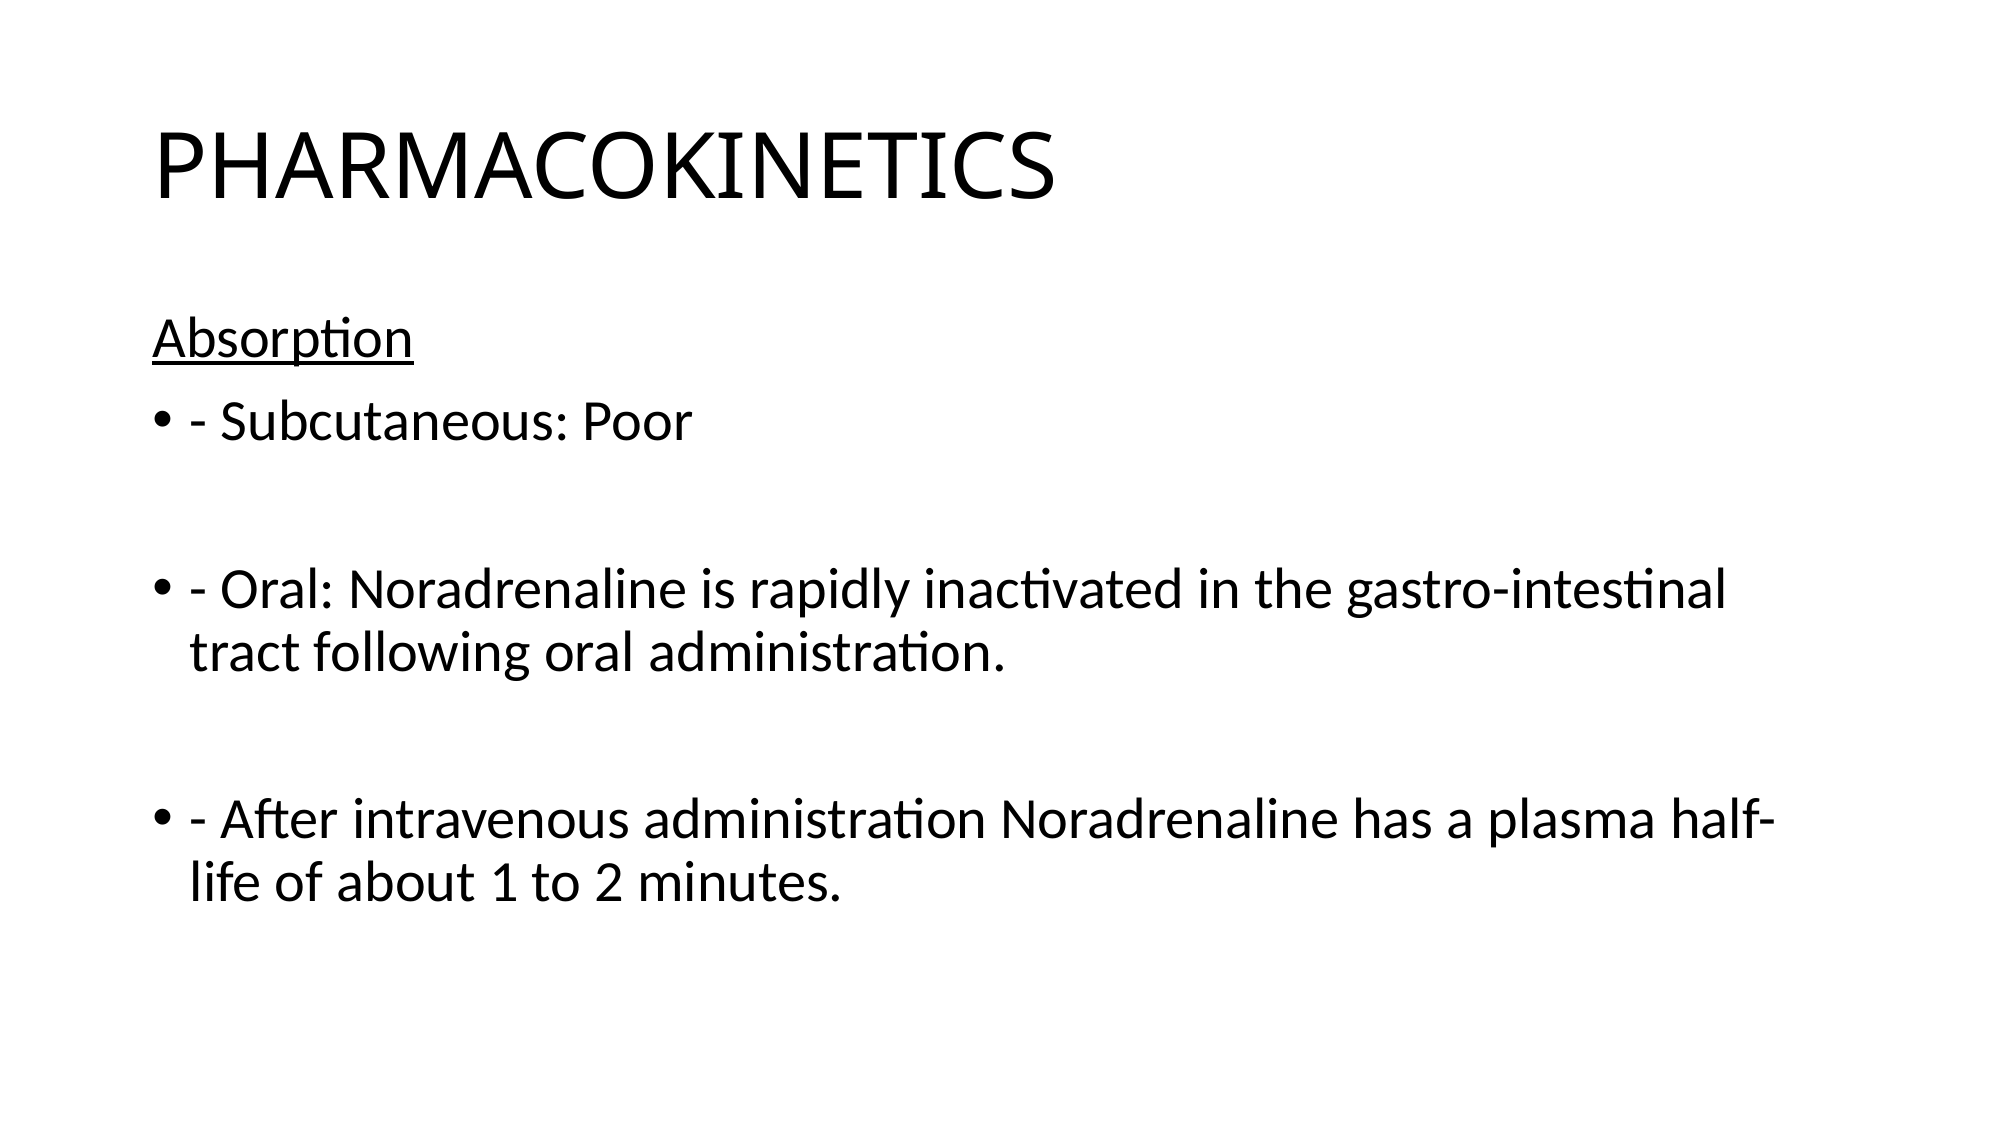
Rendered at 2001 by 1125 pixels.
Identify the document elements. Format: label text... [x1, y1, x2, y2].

list Absorption - Subcutaneous: Poor - Oral: Noradrenaline is rapidly inactivated in the gastro-intestinal tract following oral administration. - After intravenous administration Noradrenaline has a plasma half-life of about 1 to 2 minutes. [137, 299, 1863, 1014]
title PHARMACOKINETICS [137, 59, 1863, 278]
